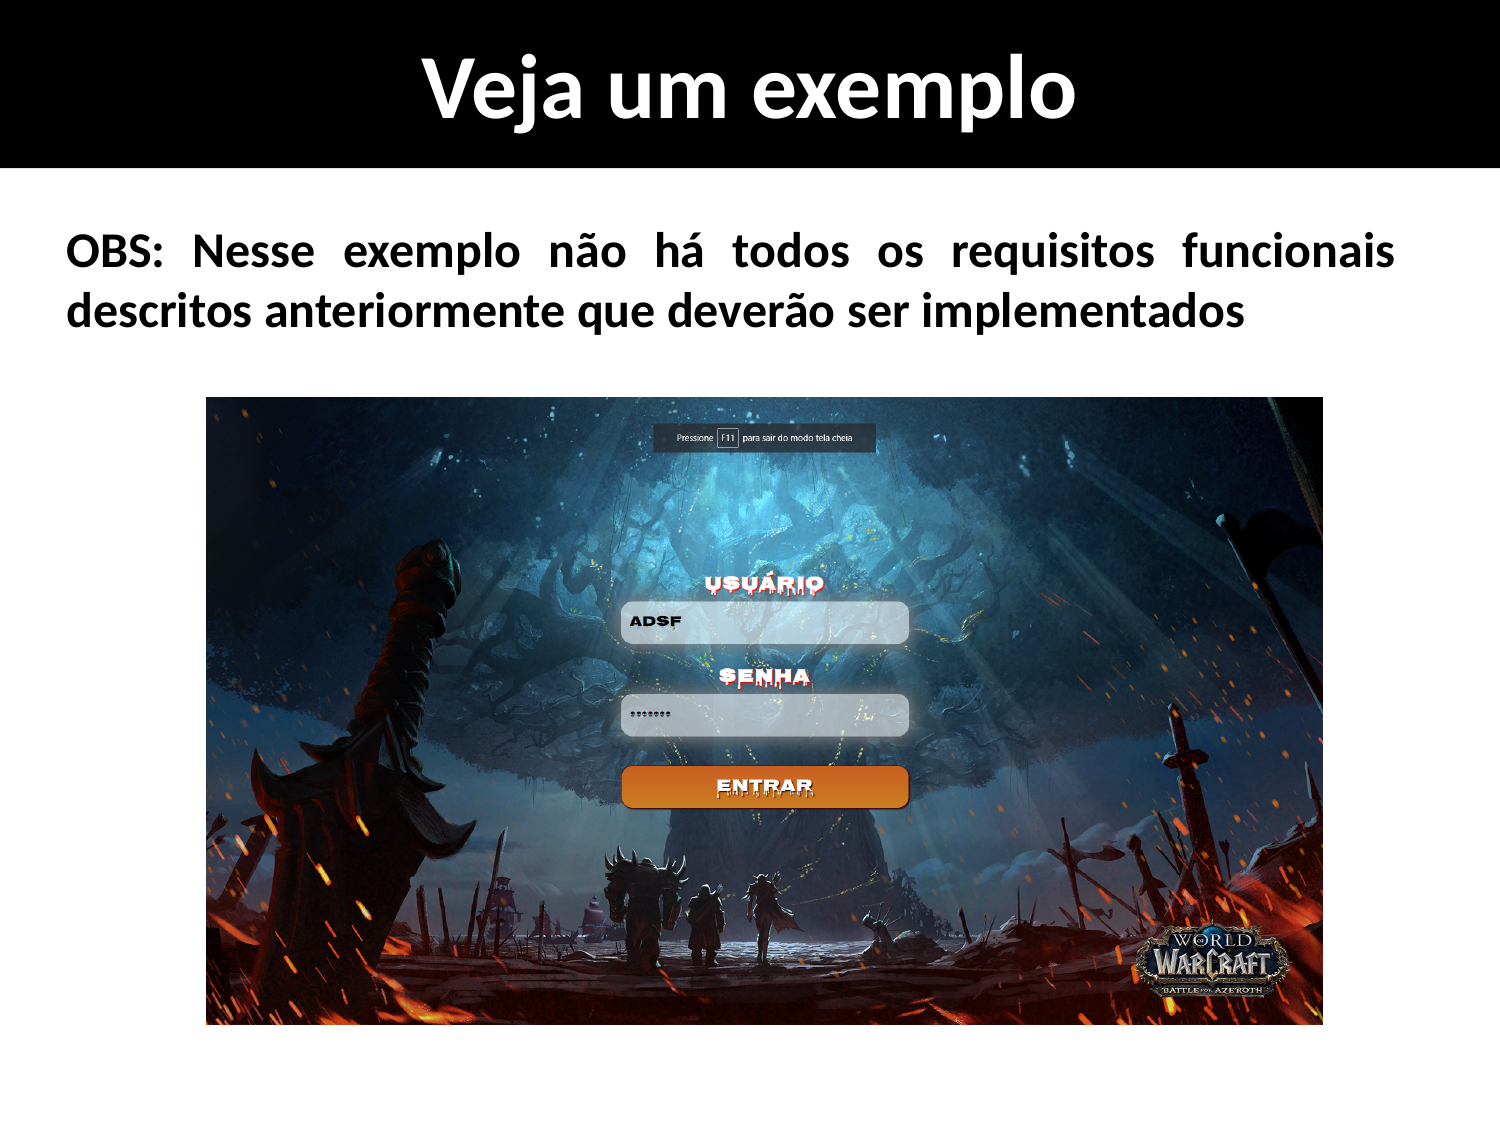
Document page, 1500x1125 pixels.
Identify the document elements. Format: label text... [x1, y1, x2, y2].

picture [206, 396, 1324, 1026]
list OBS: Nesse exemplo não há todos os requisitos funcionais descritos anteriormente que deverão ser implementados [51, 209, 1412, 1059]
text_box Veja um exemplo [0, 0, 1500, 170]
